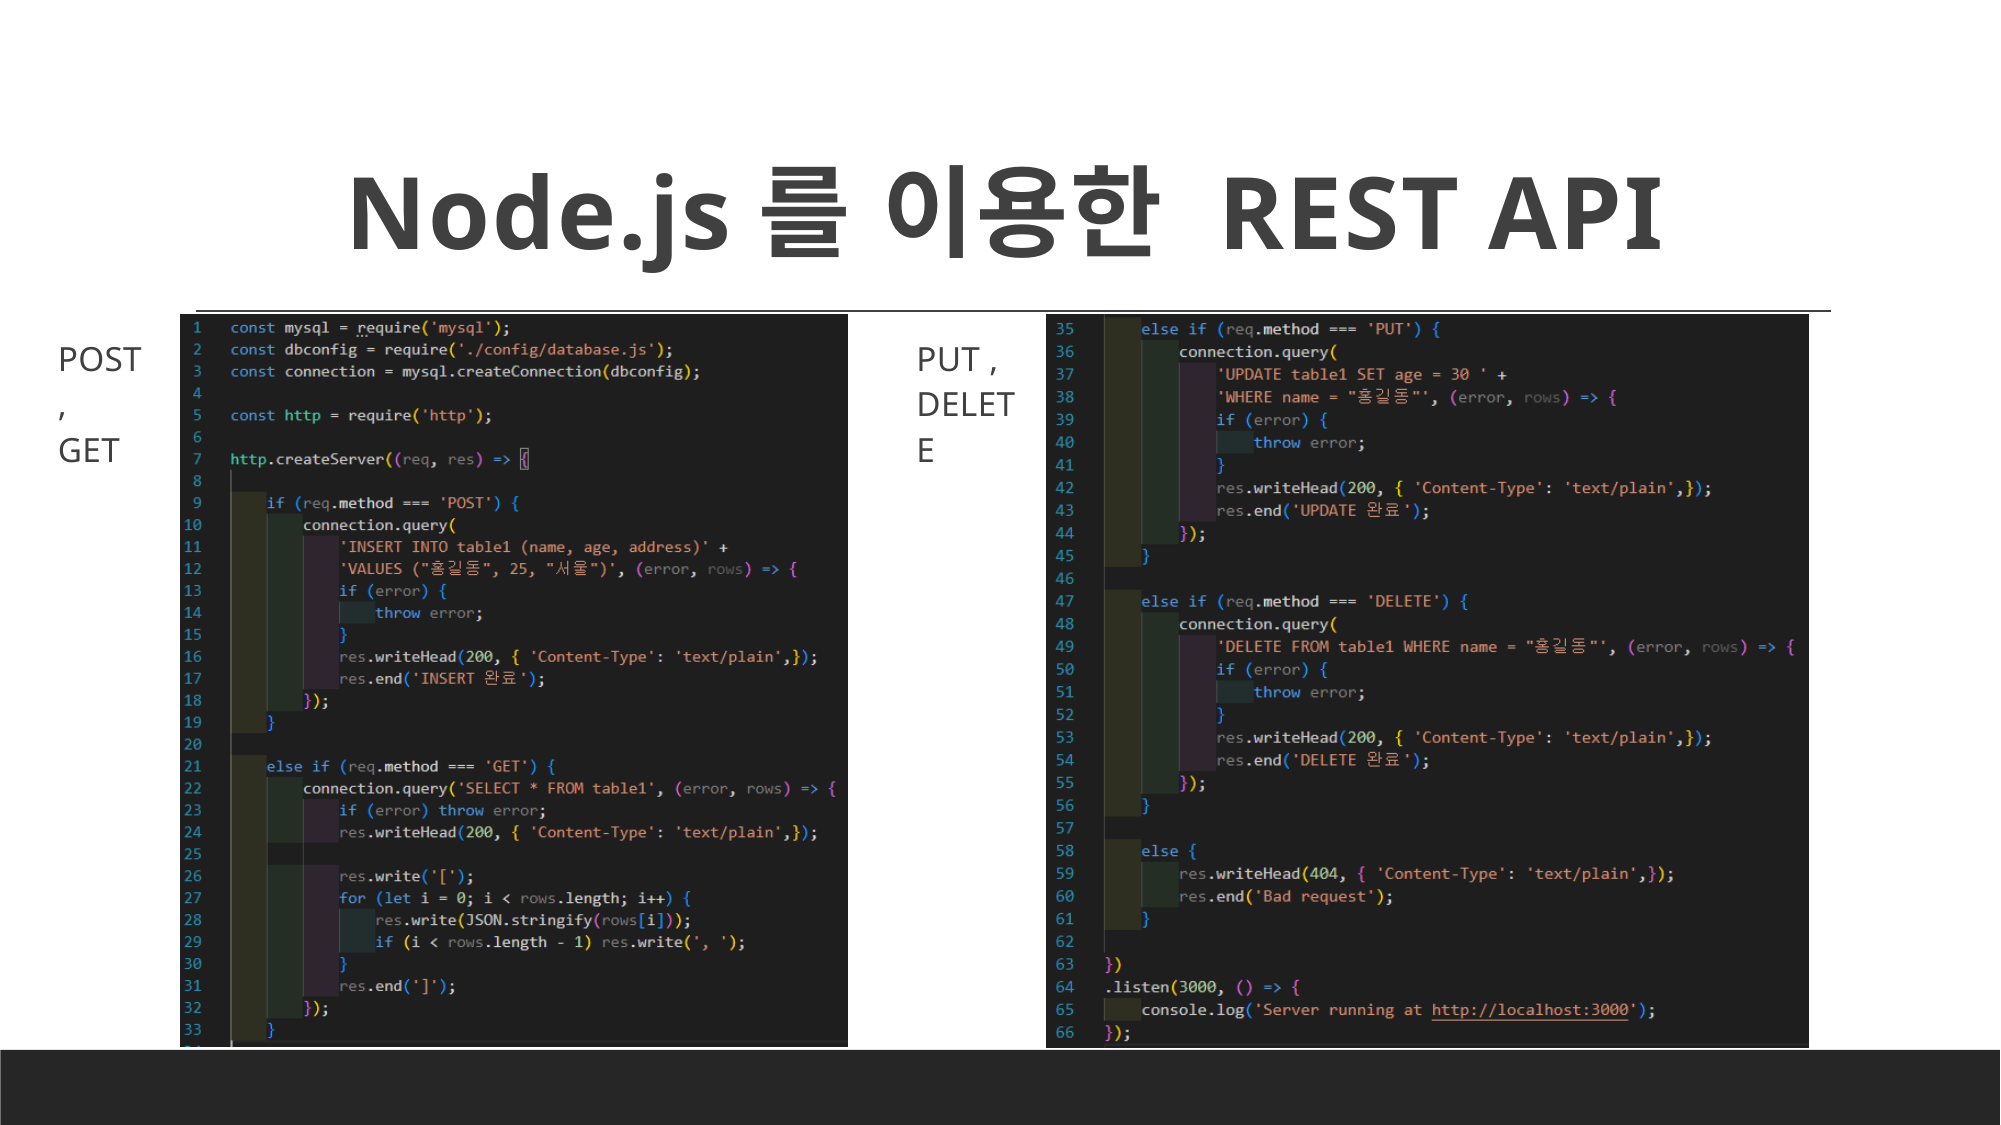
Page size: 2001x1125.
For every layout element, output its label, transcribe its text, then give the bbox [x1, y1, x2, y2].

title Node.js를 이용한 REST API [180, 47, 1830, 285]
list POST , GET [24, 314, 173, 427]
picture [1046, 313, 1810, 1049]
list PUT , DELETE [883, 314, 1044, 430]
picture [179, 313, 849, 1048]
